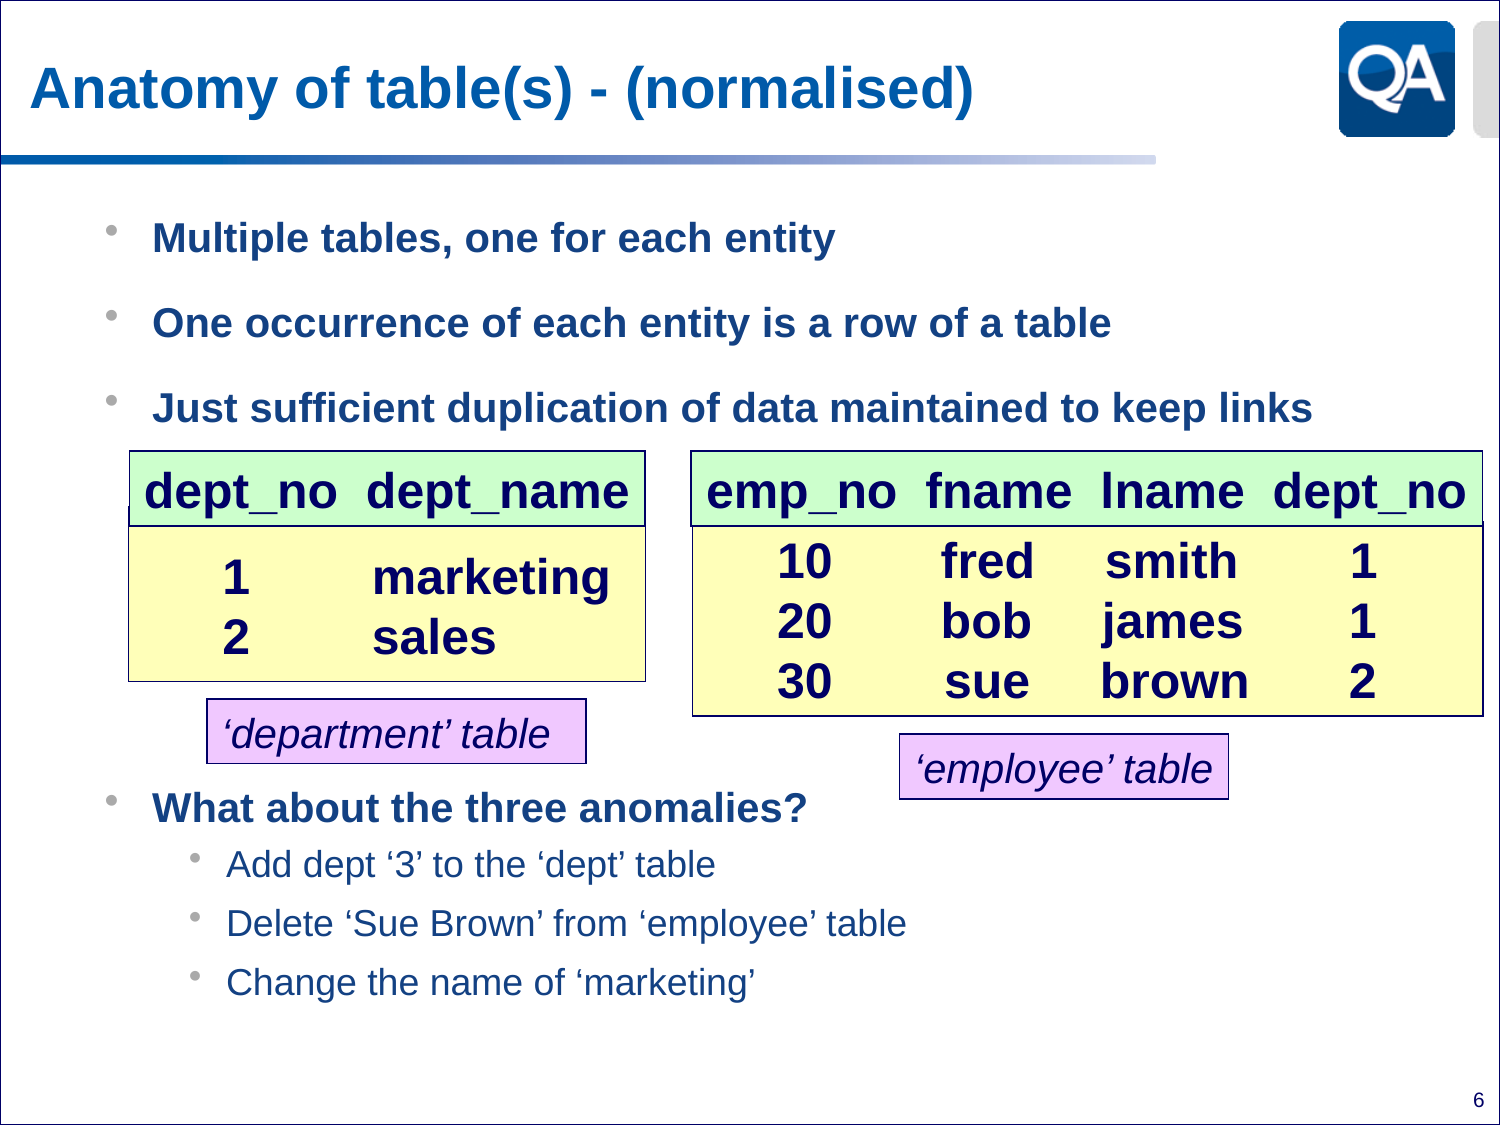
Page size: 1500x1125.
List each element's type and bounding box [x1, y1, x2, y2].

text_box [0, 0, 1500, 1125]
